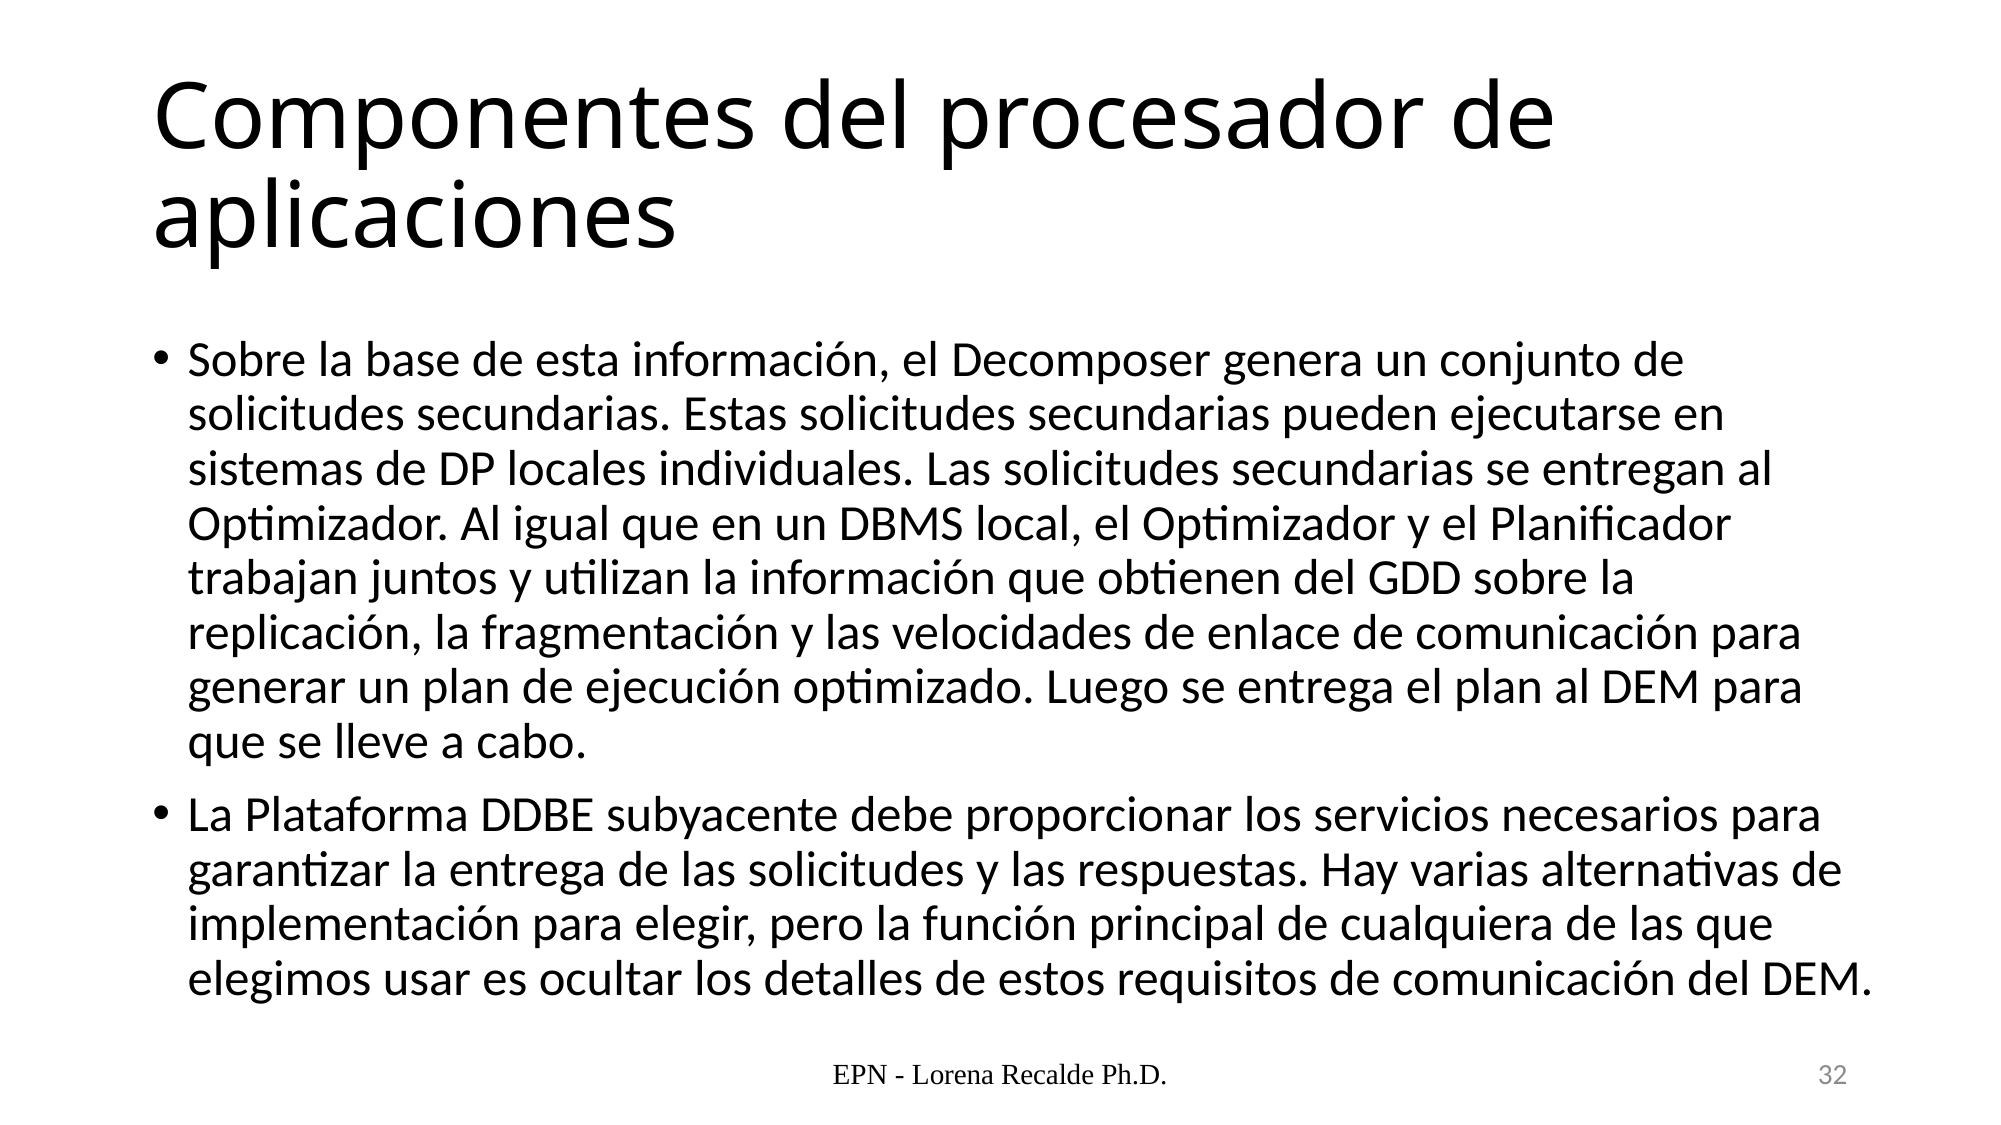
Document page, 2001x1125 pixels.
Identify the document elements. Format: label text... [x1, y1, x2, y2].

slide_number 32 [1412, 1042, 1863, 1103]
list Sobre la base de esta información, el Decomposer genera un conjunto de solicitudes secundarias. Estas solicitudes secundarias pueden ejecutarse en sistemas de DP locales individuales. Las solicitudes secundarias se entregan al Optimizador. Al igual que en un DBMS local, el Optimizador y el Planificador trabajan juntos y utilizan la información que obtienen del GDD sobre la replicación, la fragmentación y las velocidades de enlace de comunicación para generar un plan de ejecución optimizado. Luego se entrega el plan al DEM para que se lleve a cabo. La Plataforma DDBE subyacente debe proporcionar los servicios necesarios para garantizar la entrega de las solicitudes y las respuestas. Hay varias alternativas de implementación para elegir, pero la función principal de cualquiera de las que elegimos usar es ocultar los detalles de estos requisitos de comunicación del DEM. [137, 246, 1896, 1043]
footer EPN - Lorena Recalde Ph.D. [662, 1042, 1338, 1103]
title Componentes del procesador de aplicaciones [137, 59, 1863, 246]
